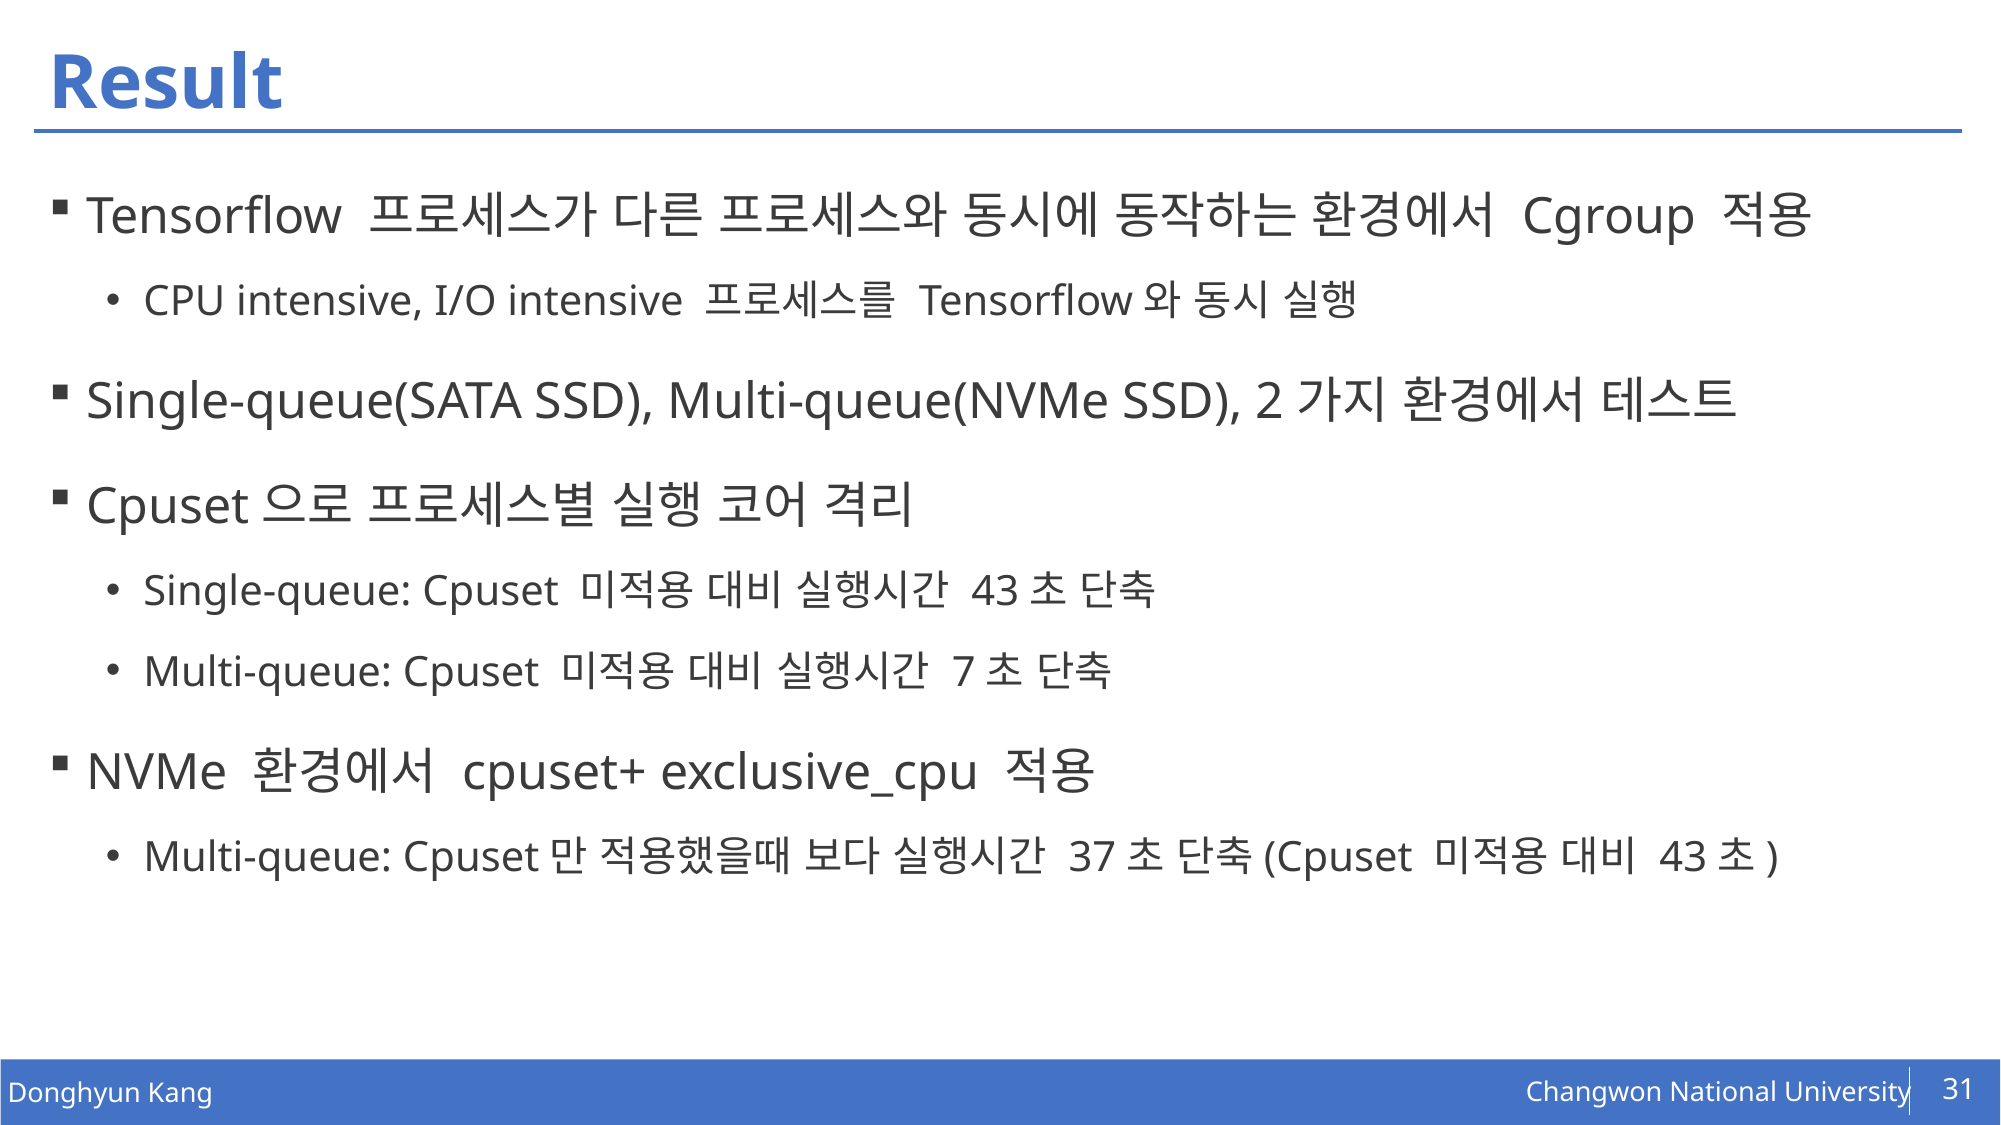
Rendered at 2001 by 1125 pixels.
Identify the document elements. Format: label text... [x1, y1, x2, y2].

slide_number 31 [1922, 1060, 1996, 1121]
list Tensorflow 프로세스가 다른 프로세스와 동시에 동작하는 환경에서 Cgroup 적용 CPU intensive, I/O intensive 프로세스를 Tensorflow와 동시 실행 Single-queue(SATA SSD), Multi-queue(NVMe SSD), 2가지 환경에서 테스트 Cpuset으로 프로세스별 실행 코어 격리 Single-queue: Cpuset 미적용 대비 실행시간 43초 단축 Multi-queue: Cpuset 미적용 대비 실행시간 7초 단축 NVMe 환경에서 cpuset+ exclusive_cpu 적용 Multi-queue: Cpuset만 적용했을때 보다 실행시간 37초 단축(Cpuset 미적용 대비 43초) [33, 152, 1963, 997]
title Result [33, 27, 1963, 143]
